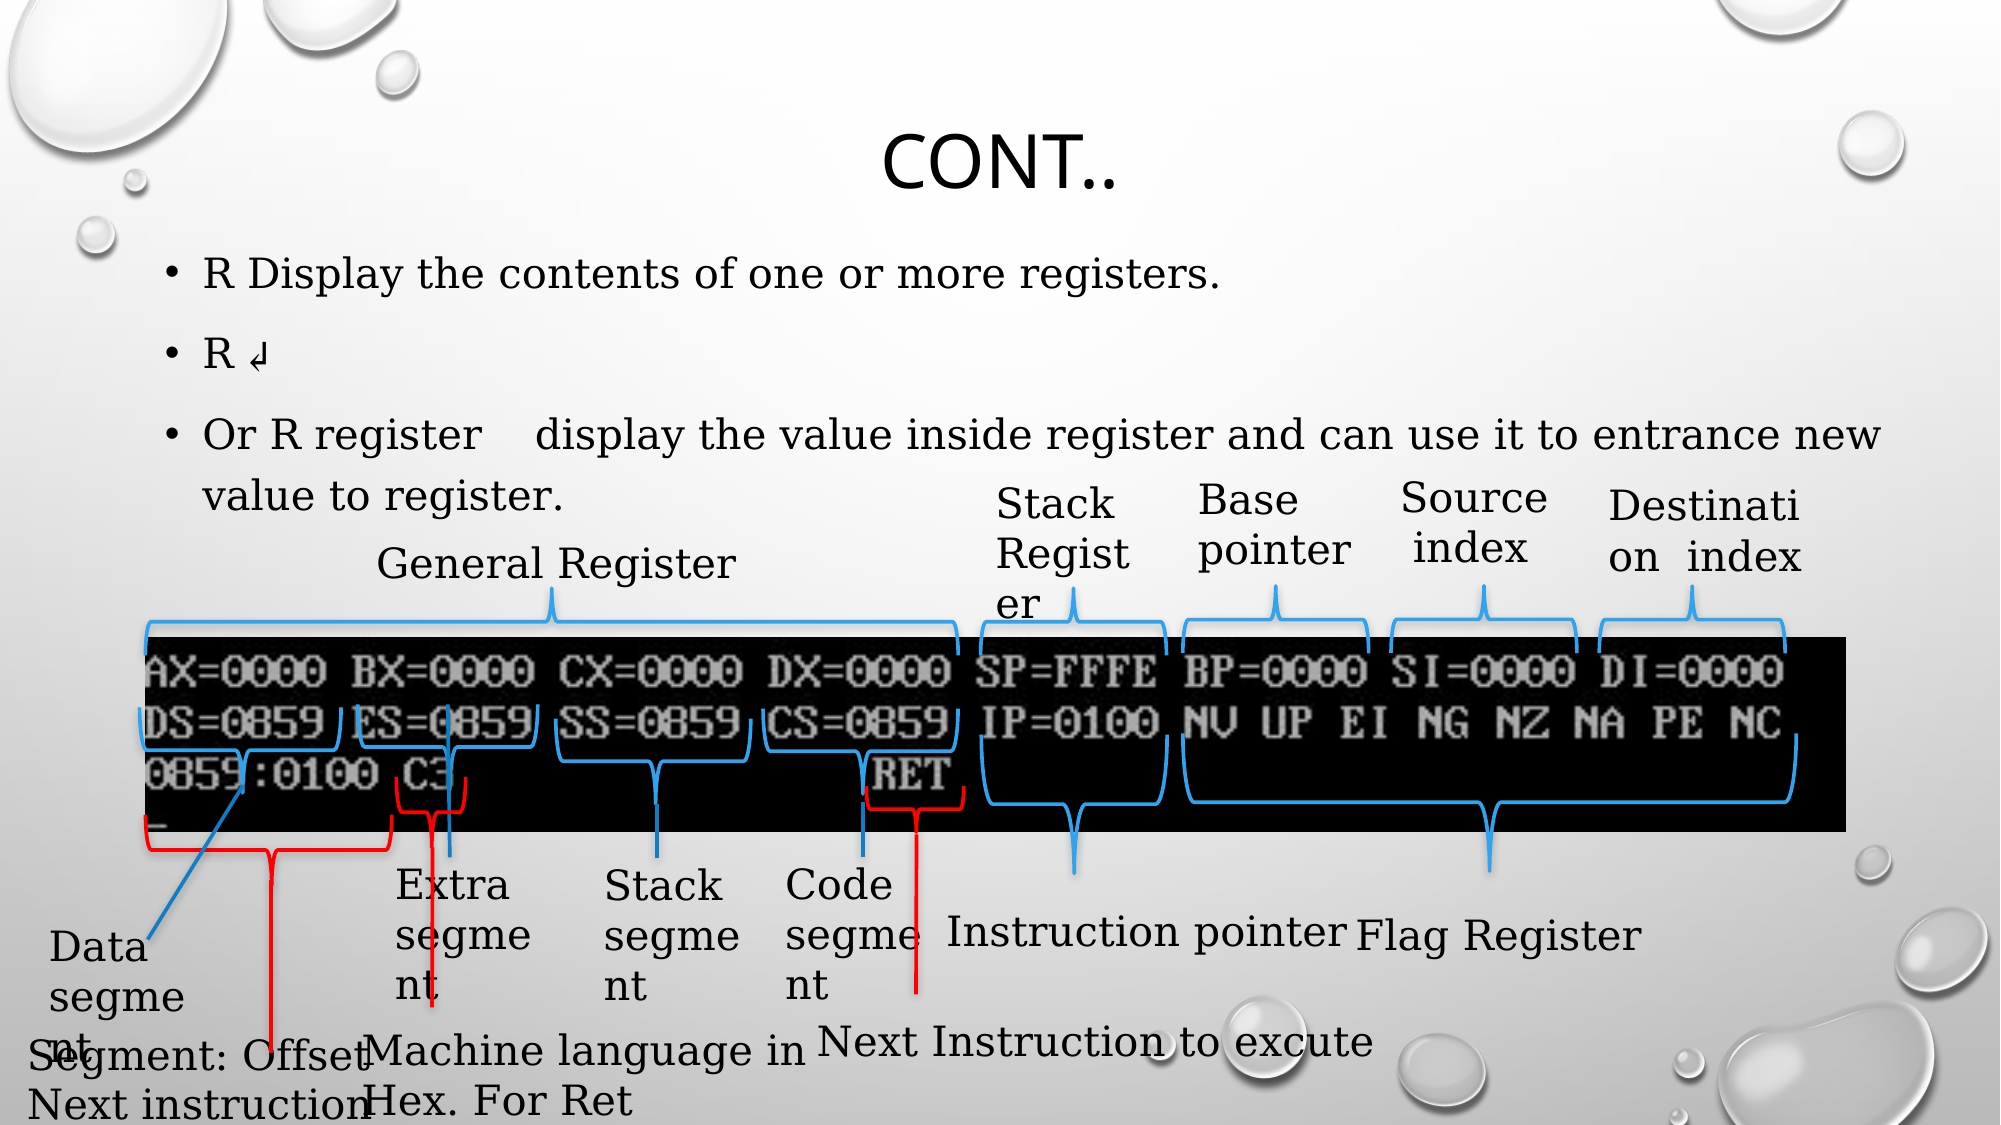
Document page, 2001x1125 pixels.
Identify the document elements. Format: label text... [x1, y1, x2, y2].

list R Display the contents of one or more registers. R ↲ Or R register display the value inside register and can use it to entrance new value to register. [149, 228, 1910, 953]
title Cont.. [149, 101, 1851, 227]
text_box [11, 463, 1846, 1125]
picture [0, 0, 2000, 1125]
